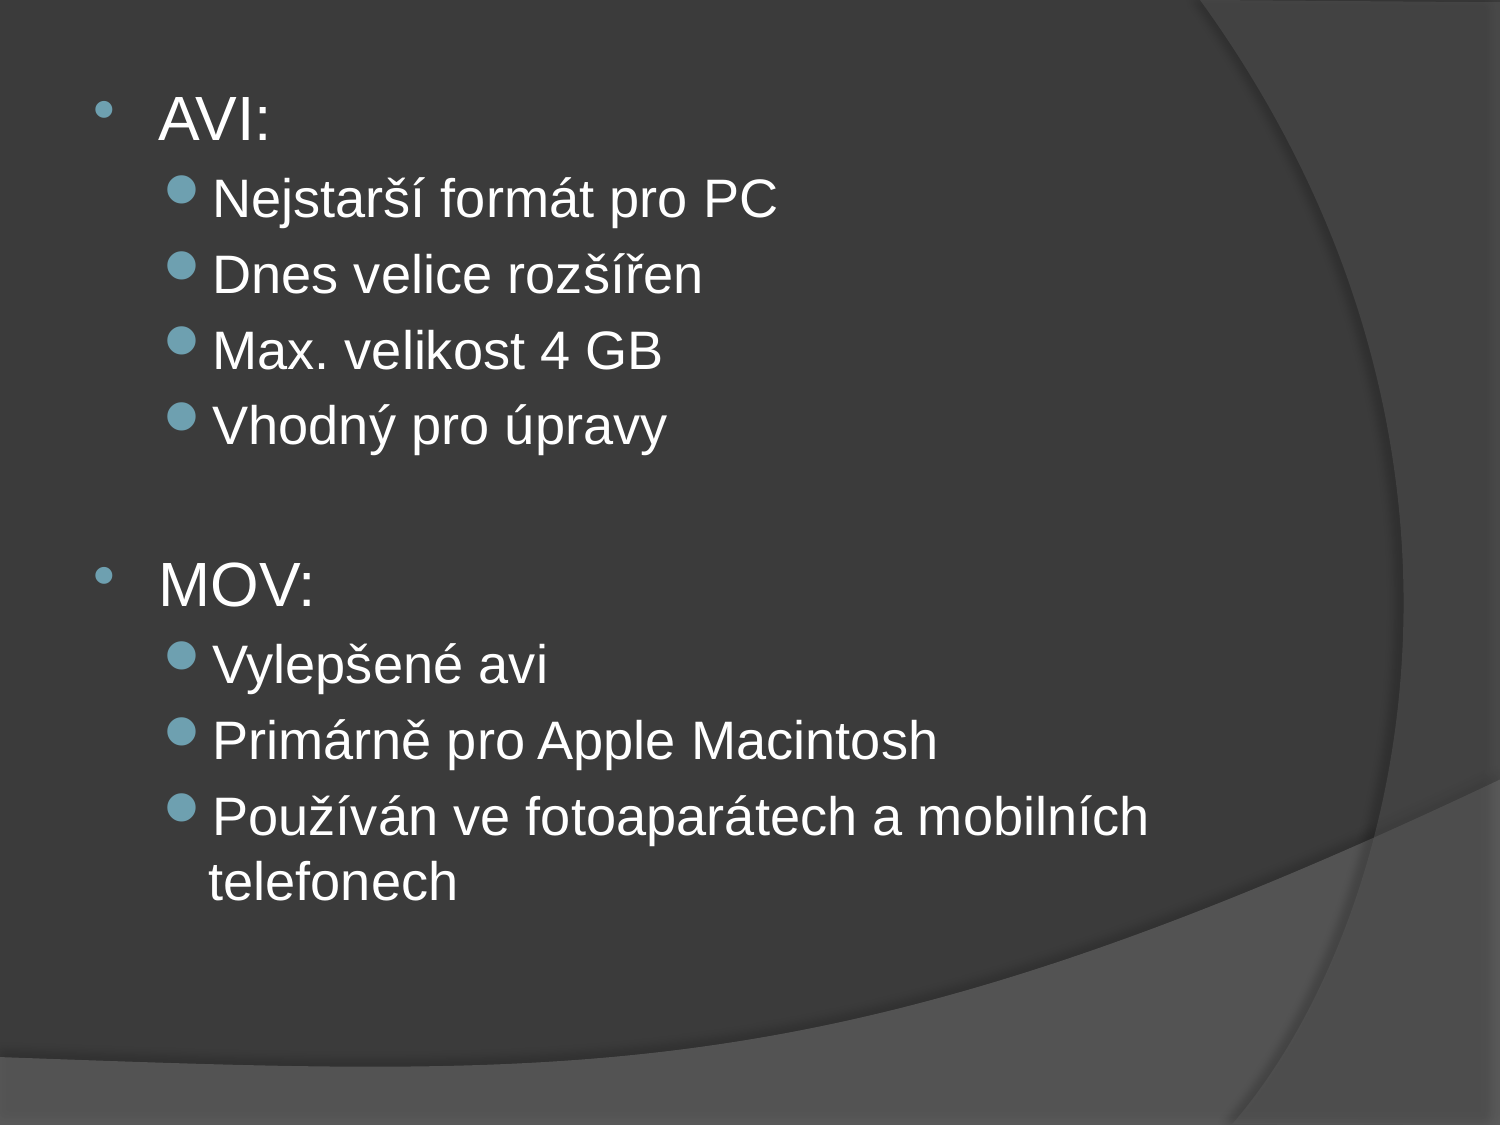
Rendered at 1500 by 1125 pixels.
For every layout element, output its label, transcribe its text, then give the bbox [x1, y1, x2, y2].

list AVI: Nejstarší formát pro PC Dnes velice rozšířen Max. velikost 4 GB Vhodný pro úpravy MOV: Vylepšené avi Primárně pro Apple Macintosh Používán ve fotoaparátech a mobilních telefonech [75, 70, 1425, 1005]
